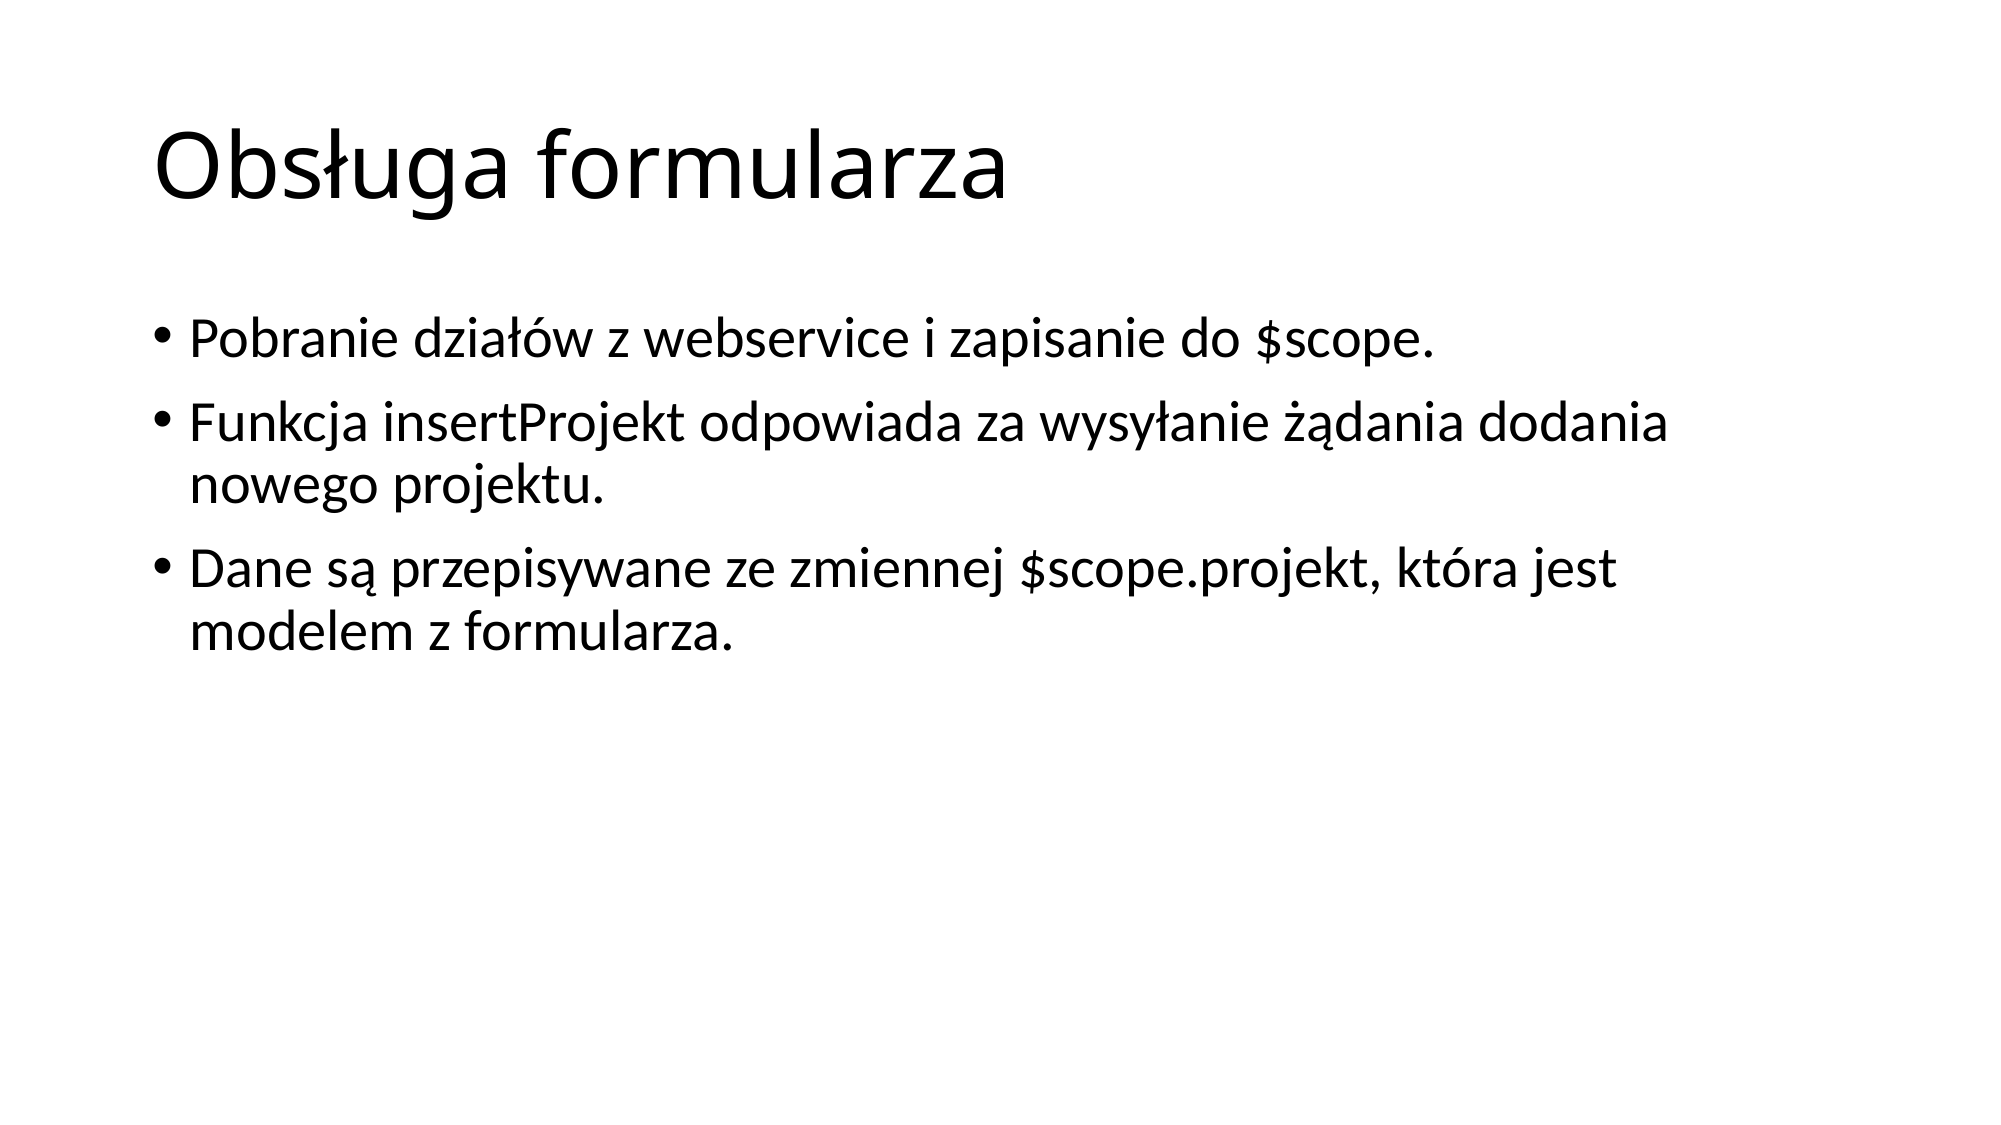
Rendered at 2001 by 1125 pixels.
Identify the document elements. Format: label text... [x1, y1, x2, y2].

list Pobranie działów z webservice i zapisanie do $scope. Funkcja insertProjekt odpowiada za wysyłanie żądania dodania nowego projektu. Dane są przepisywane ze zmiennej $scope.projekt, która jest modelem z formularza. [137, 299, 1863, 1014]
title Obsługa formularza [137, 59, 1863, 278]
